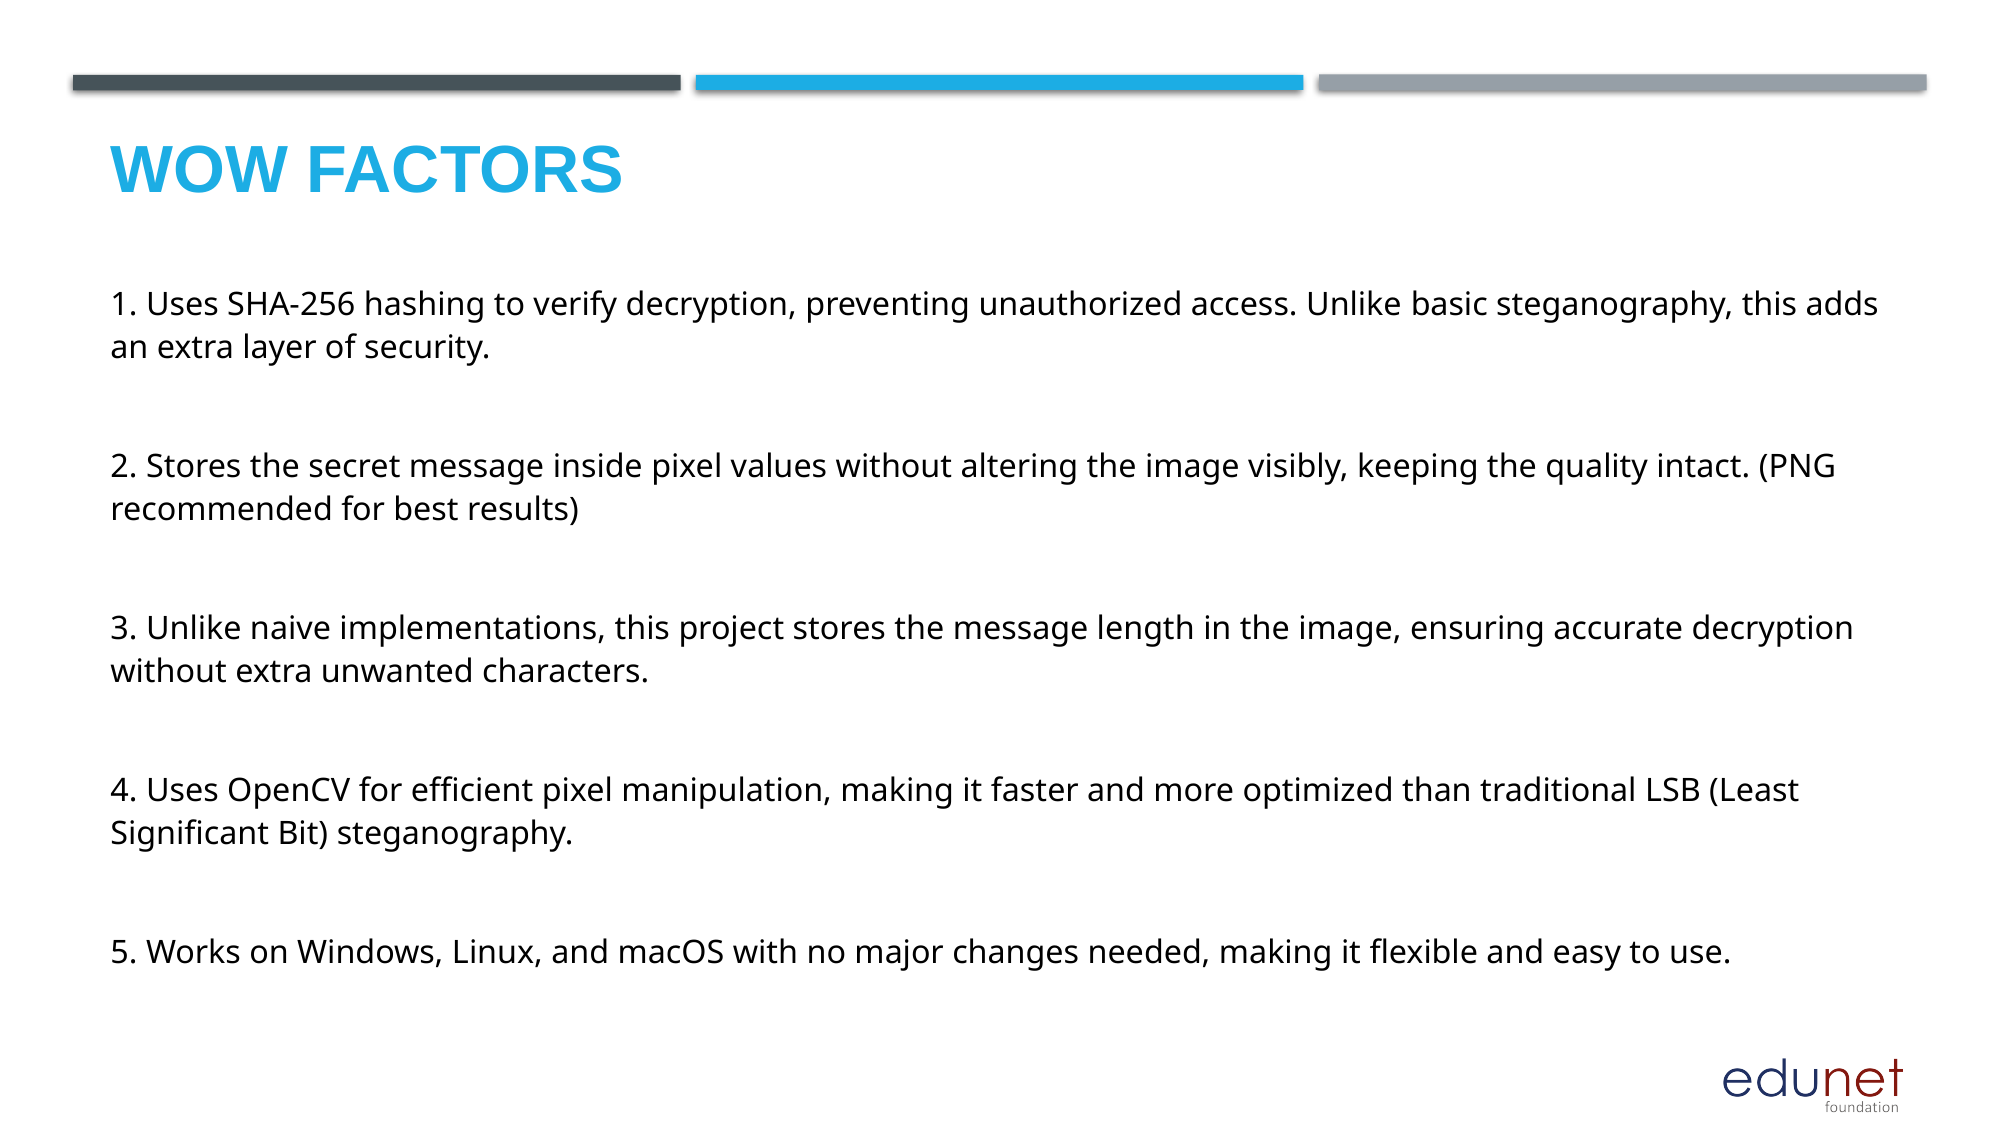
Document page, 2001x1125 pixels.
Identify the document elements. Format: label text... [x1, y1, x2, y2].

list 1. Uses SHA-256 hashing to verify decryption, preventing unauthorized access. Unlike basic steganography, this adds an extra layer of security. 2. Stores the secret message inside pixel values without altering the image visibly, keeping the quality intact. (PNG recommended for best results) 3. Unlike naive implementations, this project stores the message length in the image, ensuring accurate decryption without extra unwanted characters. 4. Uses OpenCV for efficient pixel manipulation, making it faster and more optimized than traditional LSB (Least Significant Bit) steganography. 5. Works on Windows, Linux, and macOS with no major changes needed, making it flexible and easy to use. [95, 213, 1905, 981]
picture [1719, 1056, 1905, 1116]
title Wow factors [95, 126, 1905, 213]
